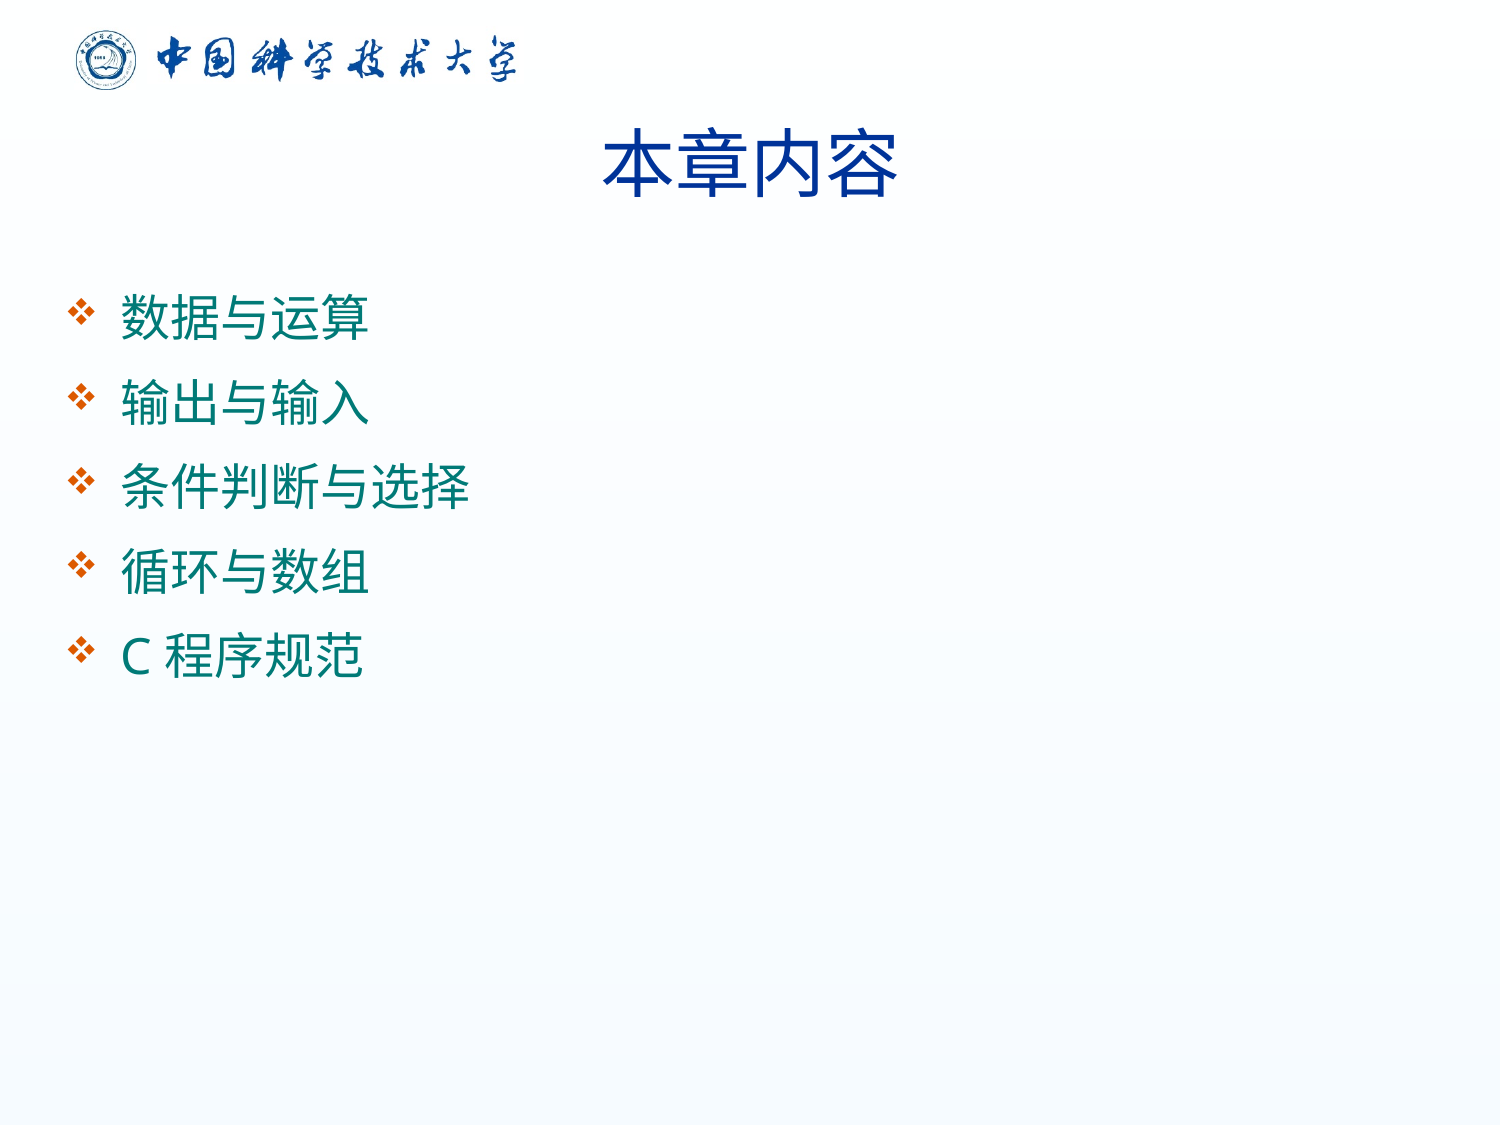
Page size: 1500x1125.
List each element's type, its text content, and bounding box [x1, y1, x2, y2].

picture [74, 27, 136, 90]
picture [147, 26, 524, 84]
title 本章内容 [49, 99, 1451, 223]
list 数据与运算 输出与输入 条件判断与选择 循环与数组 C程序规范 [49, 267, 738, 1001]
